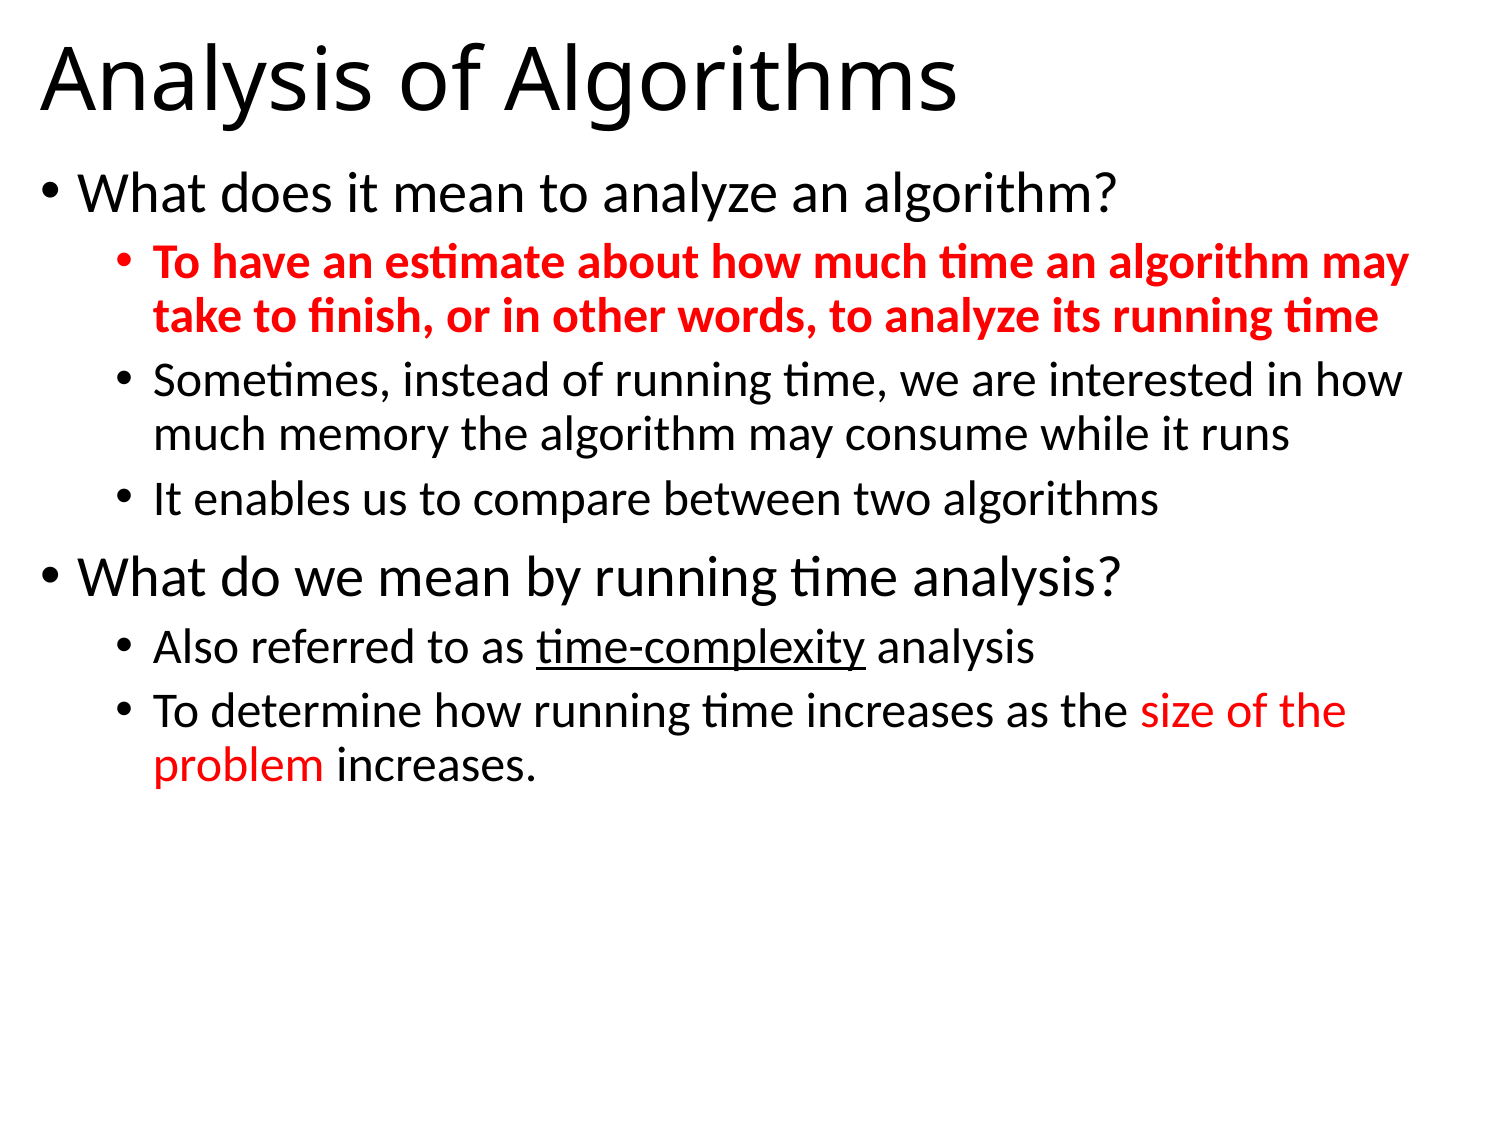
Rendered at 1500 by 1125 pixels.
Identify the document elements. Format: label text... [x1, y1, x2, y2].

list What does it mean to analyze an algorithm? To have an estimate about how much time an algorithm may take to finish, or in other words, to analyze its running time Sometimes, instead of running time, we are interested in how much memory the algorithm may consume while it runs It enables us to compare between two algorithms What do we mean by running time analysis? Also referred to as time-complexity analysis To determine how running time increases as the size of the problem increases. [25, 154, 1469, 1014]
title Analysis of Algorithms [25, 26, 1469, 138]
